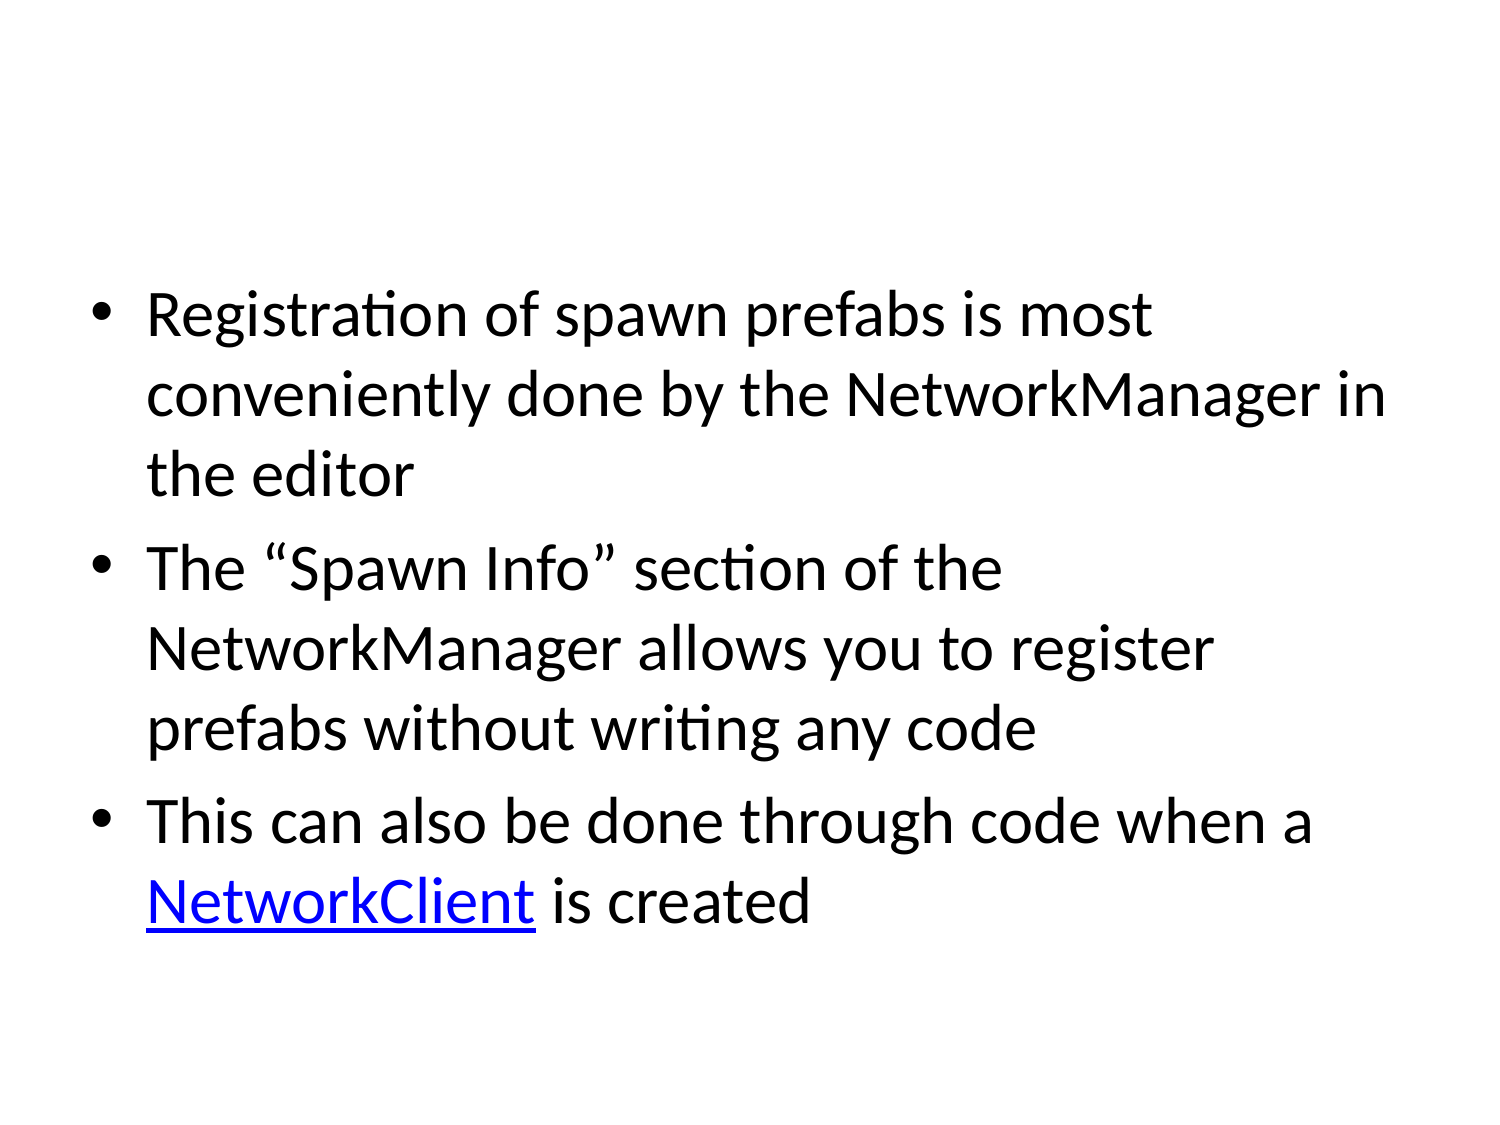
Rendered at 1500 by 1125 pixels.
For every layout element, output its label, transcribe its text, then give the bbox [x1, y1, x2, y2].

list Registration of spawn prefabs is most conveniently done by the NetworkManager in the editor The “Spawn Info” section of the NetworkManager allows you to register prefabs without writing any code This can also be done through code when a NetworkClient is created [75, 262, 1425, 1005]
